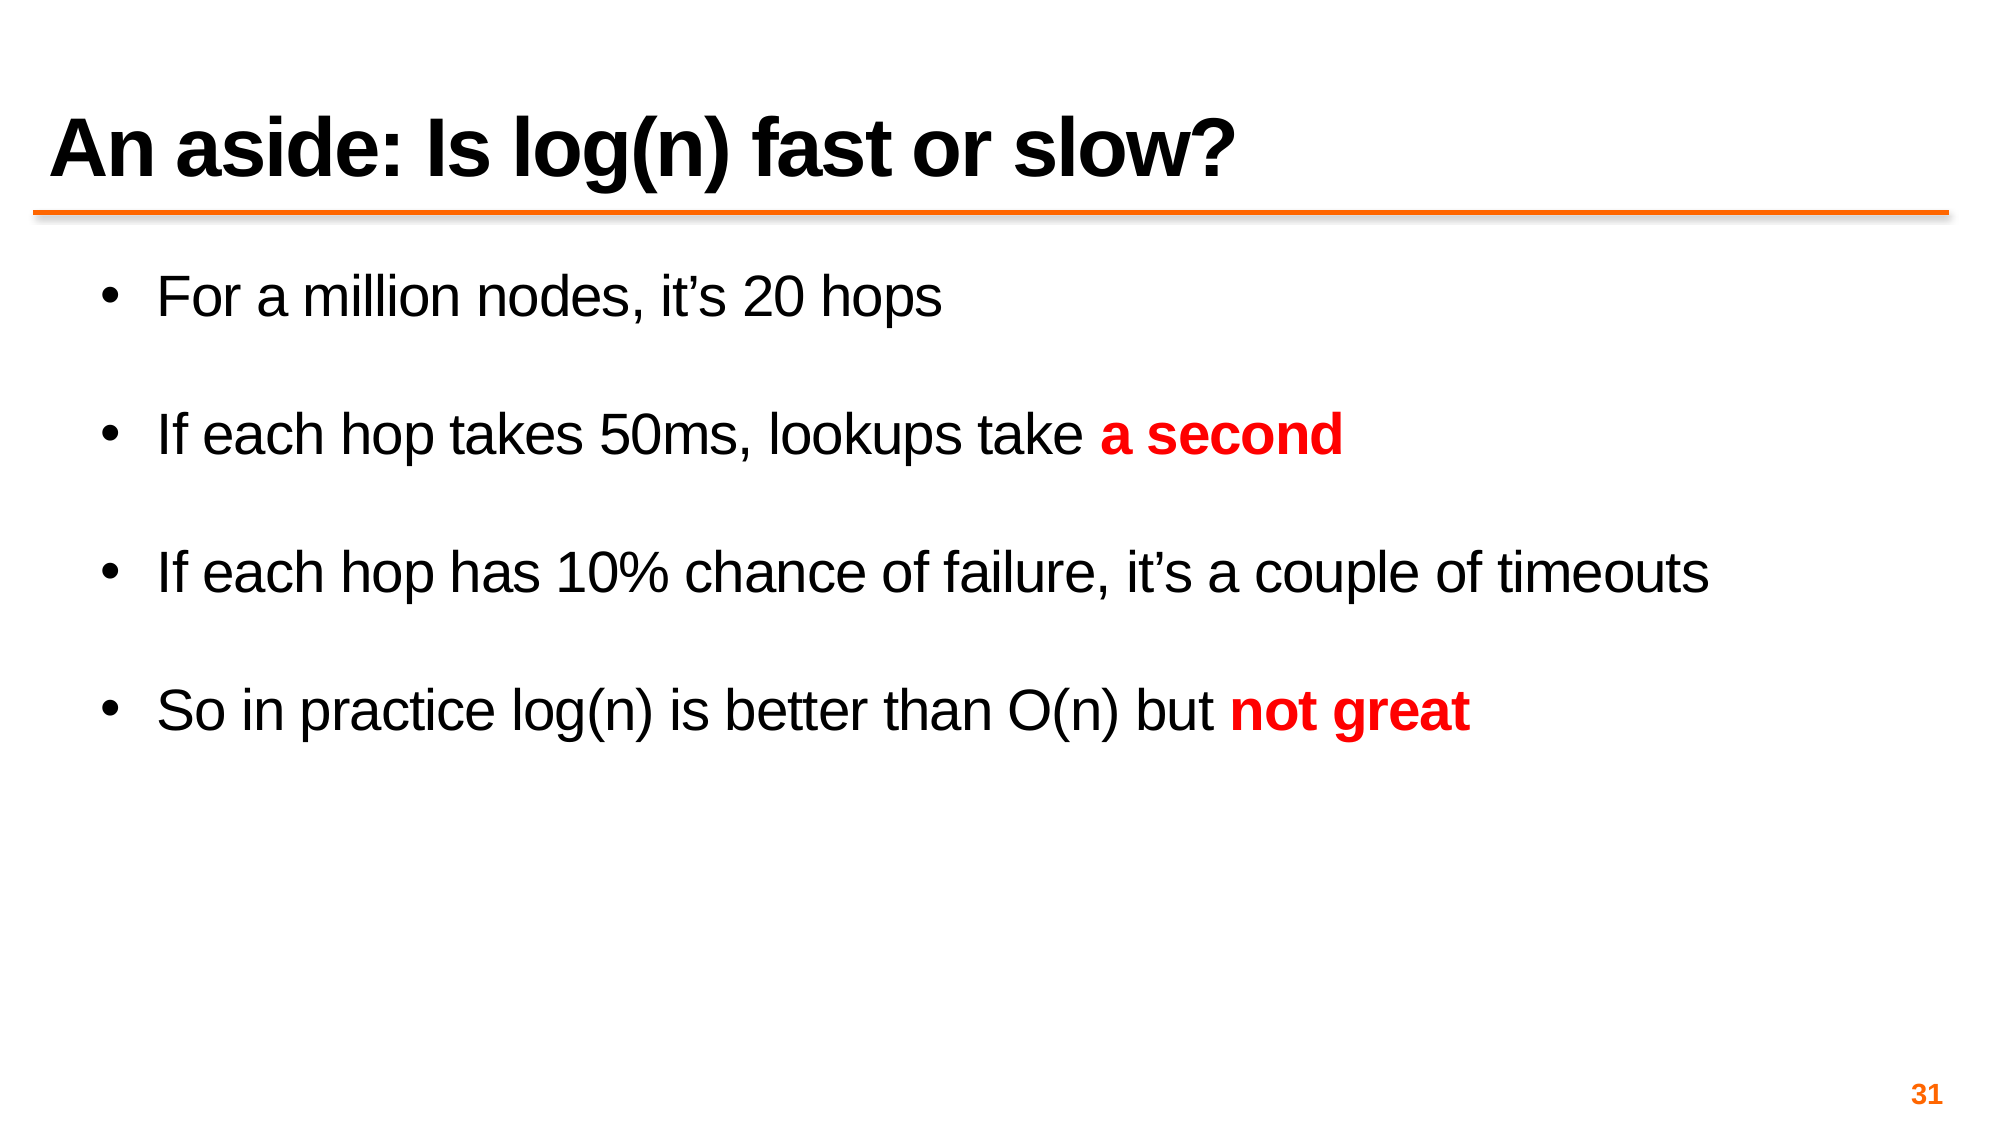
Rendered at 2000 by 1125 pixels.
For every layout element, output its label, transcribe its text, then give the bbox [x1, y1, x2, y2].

title An aside: Is log(n) fast or slow? [33, 24, 1950, 201]
slide_number 31 [1482, 1074, 1950, 1110]
list For a million nodes, it’s 20 hops If each hop takes 50ms, lookups take a second If each hop has 10% chance of failure, it’s a couple of timeouts So in practice log(n) is better than O(n) but not great [94, 260, 1950, 1063]
